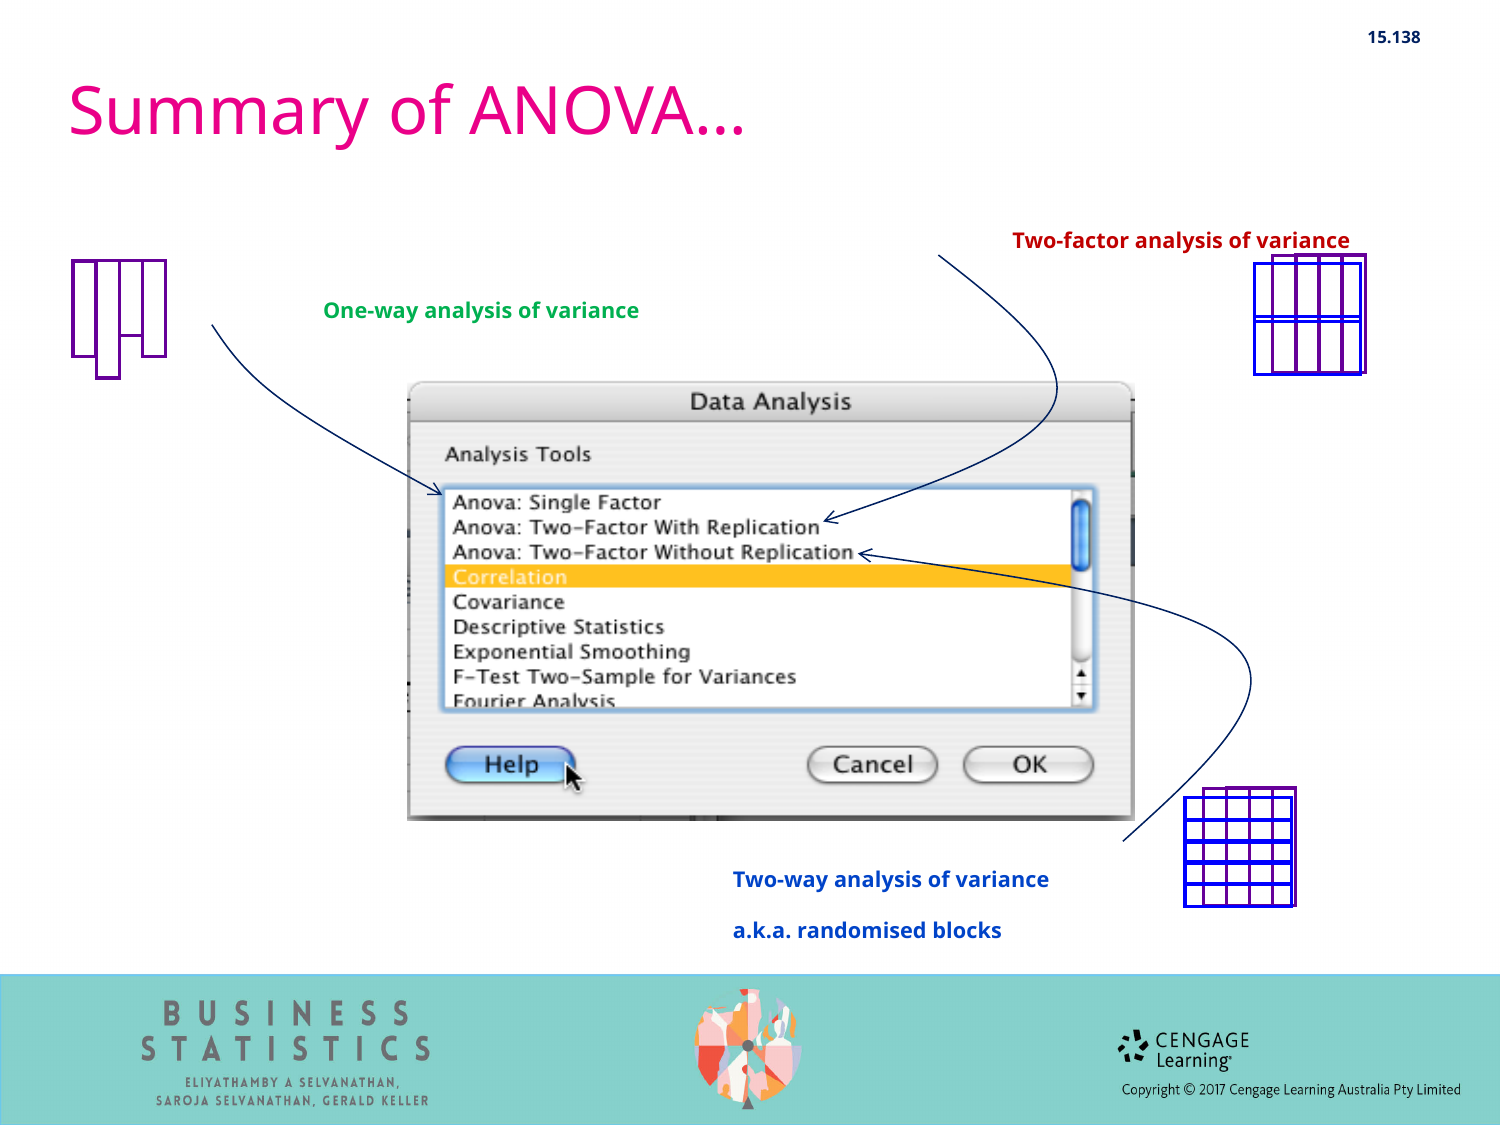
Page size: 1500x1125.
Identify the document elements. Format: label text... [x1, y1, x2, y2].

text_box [72, 196, 1495, 946]
title Summary of ANOVA… [53, 54, 1329, 161]
slide_number 15.138 [1352, 0, 1500, 67]
picture [0, 0, 1500, 1125]
